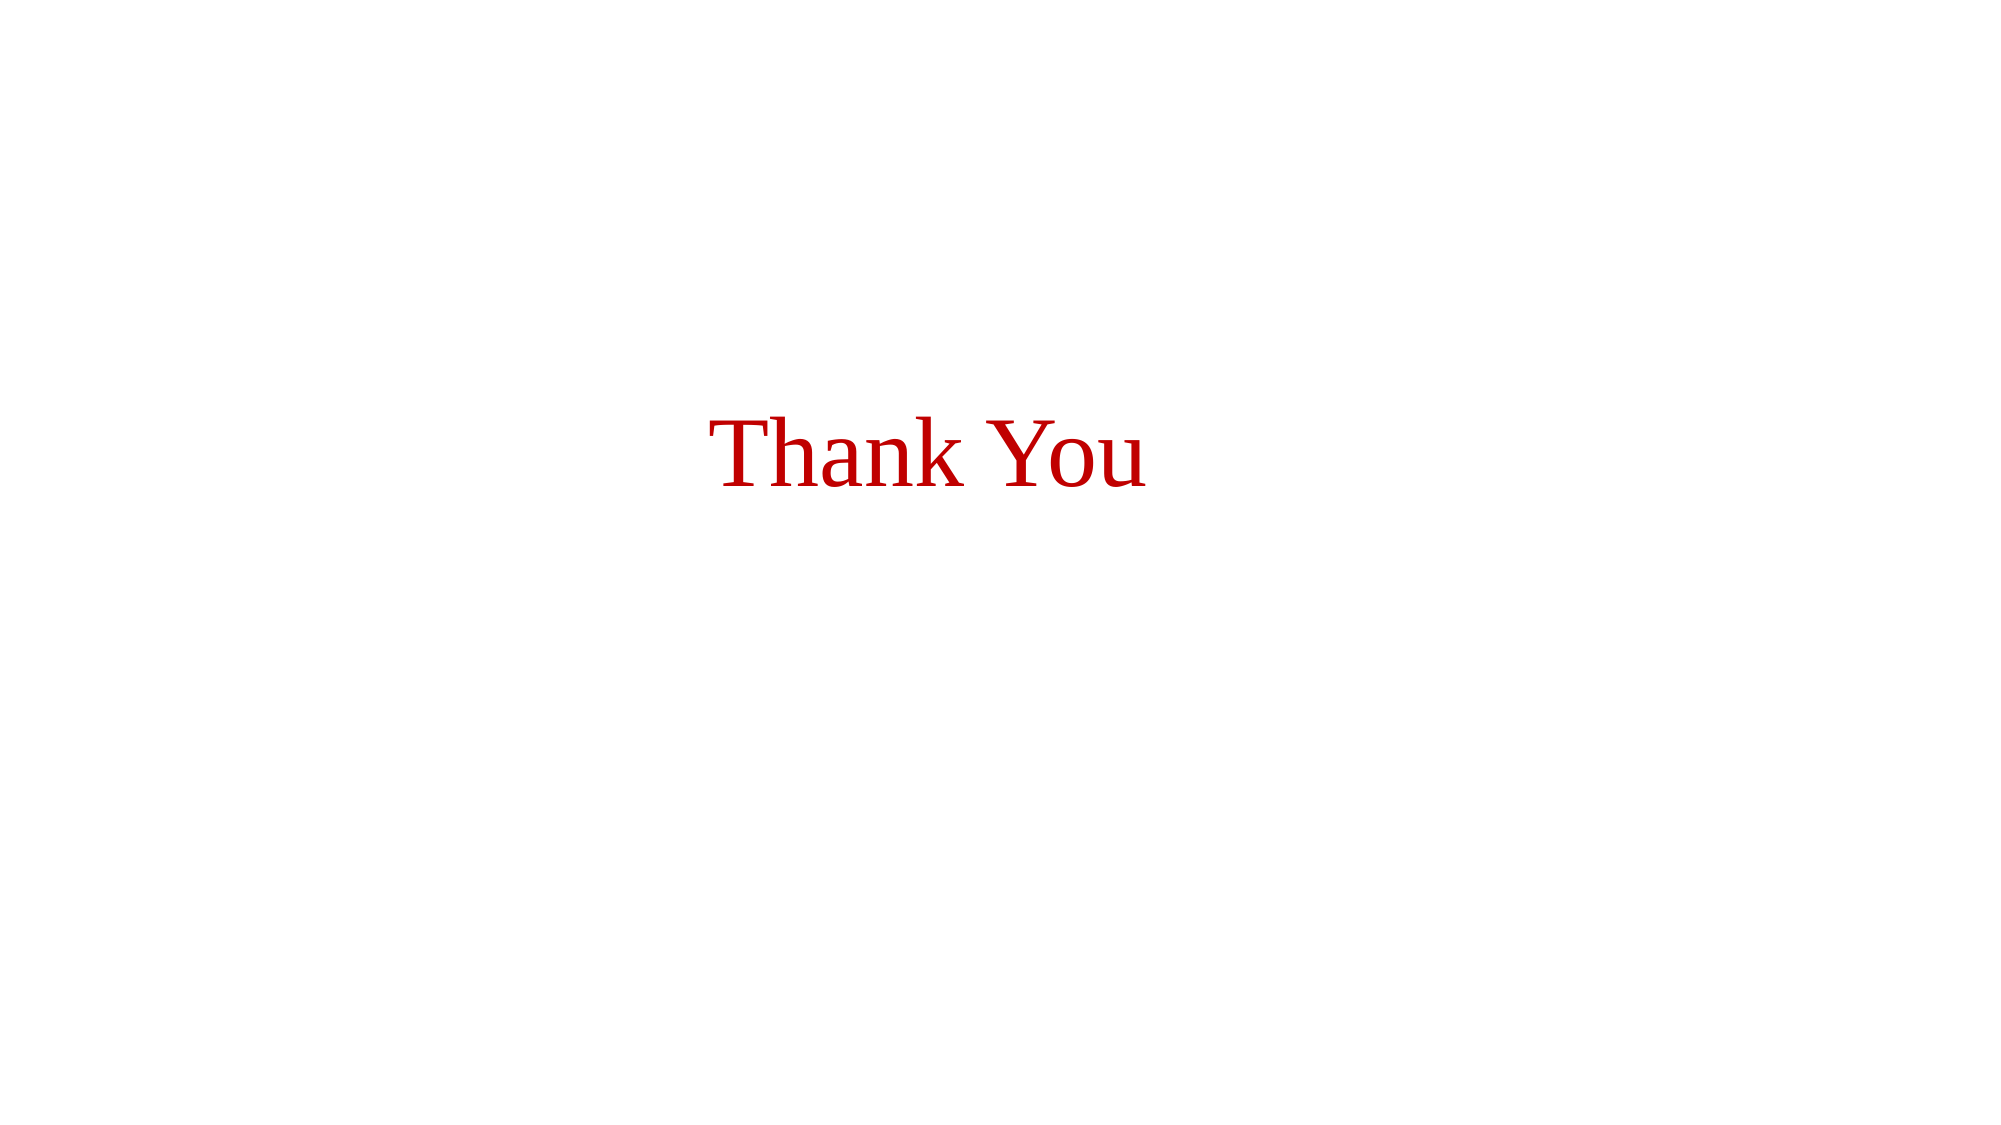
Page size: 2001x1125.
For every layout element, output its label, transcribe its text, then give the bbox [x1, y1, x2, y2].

list Thank You [682, 381, 1674, 517]
